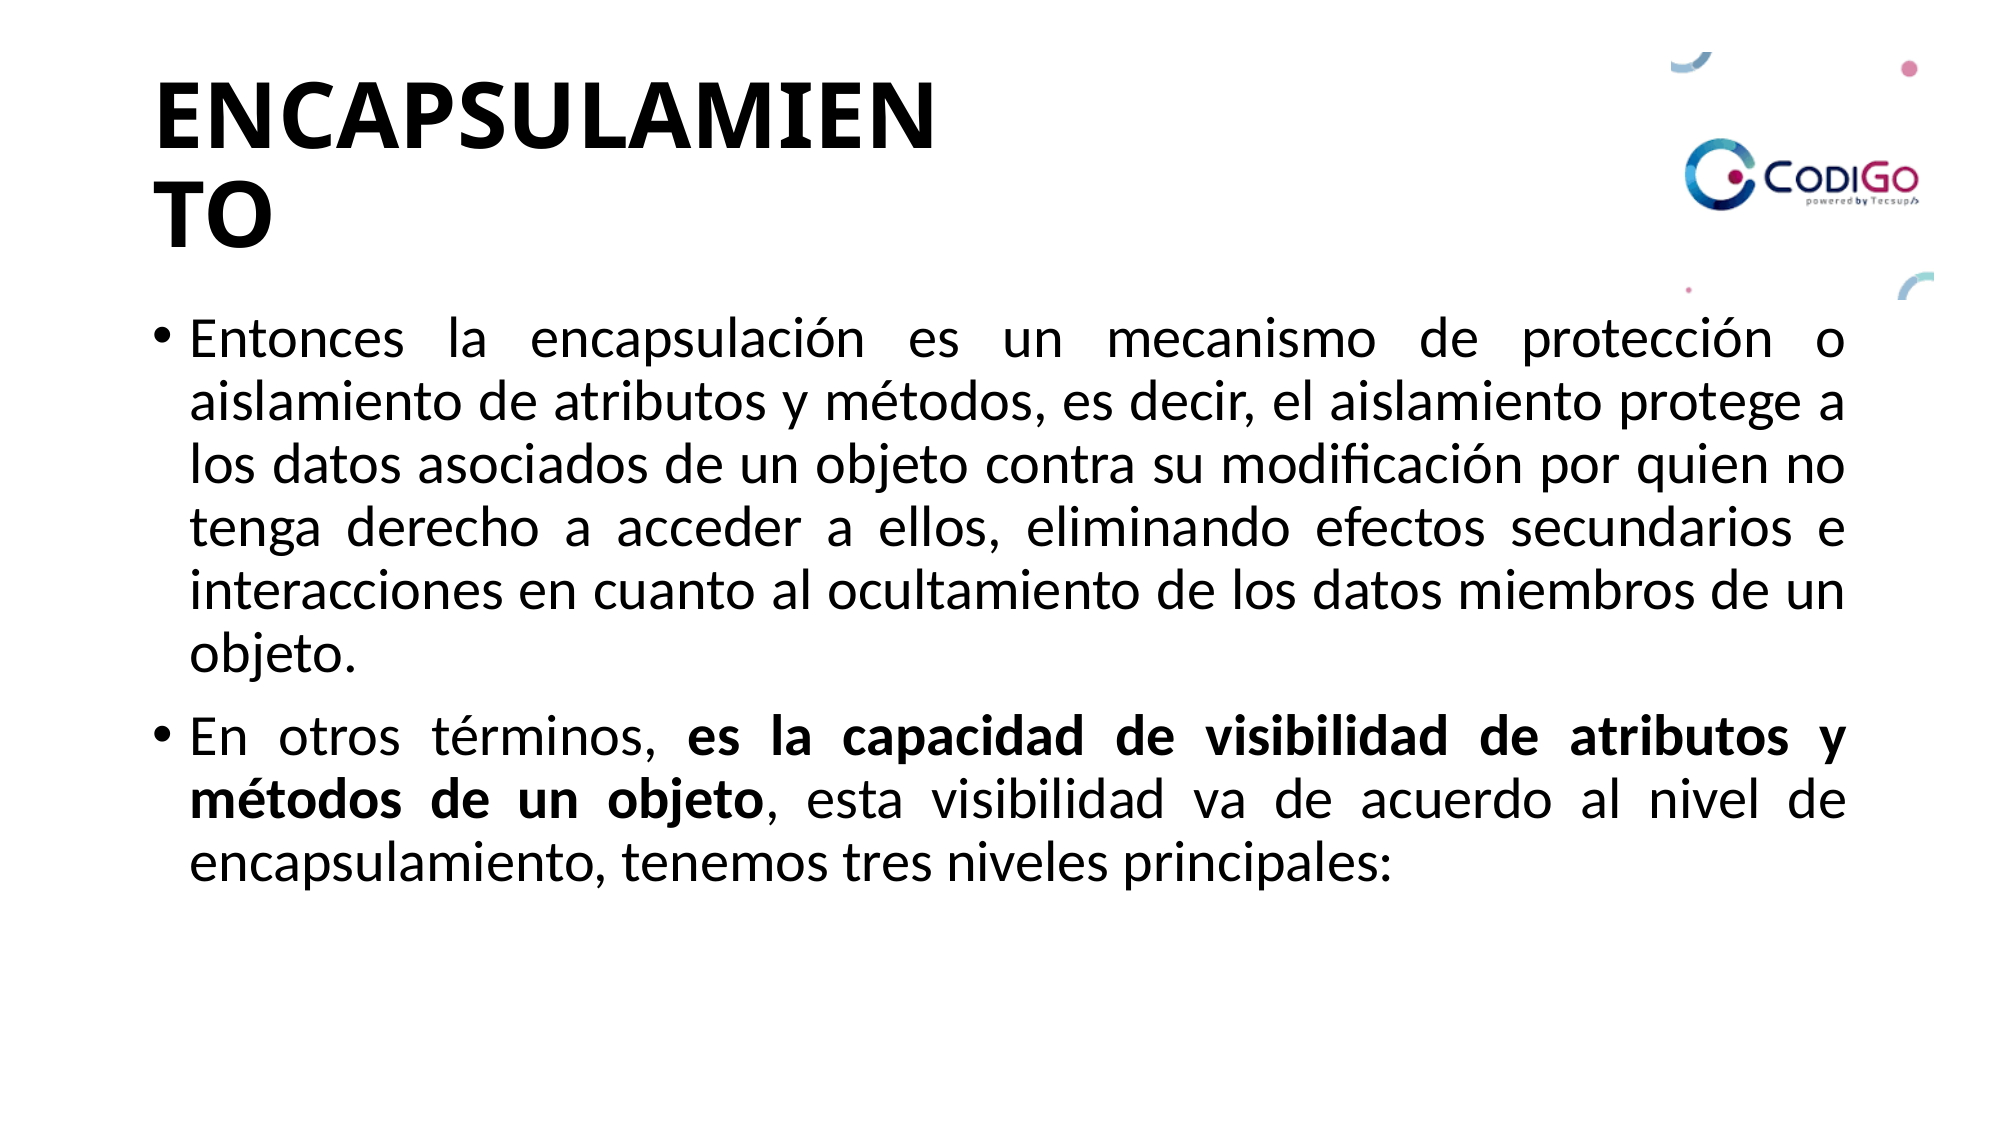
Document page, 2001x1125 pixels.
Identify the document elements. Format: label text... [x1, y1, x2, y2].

title ENCAPSULAMIENTO [137, 59, 972, 278]
picture [1670, 52, 1934, 300]
list Entonces la encapsulación es un mecanismo de protección o aislamiento de atributos y métodos, es decir, el aislamiento protege a los datos asociados de un objeto contra su modificación por quien no tenga derecho a acceder a ellos, eliminando efectos secundarios e interacciones en cuanto al ocultamiento de los datos miembros de un objeto. En otros términos, es la capacidad de visibilidad de atributos y métodos de un objeto, esta visibilidad va de acuerdo al nivel de encapsulamiento, tenemos tres niveles principales: [137, 299, 1863, 1014]
